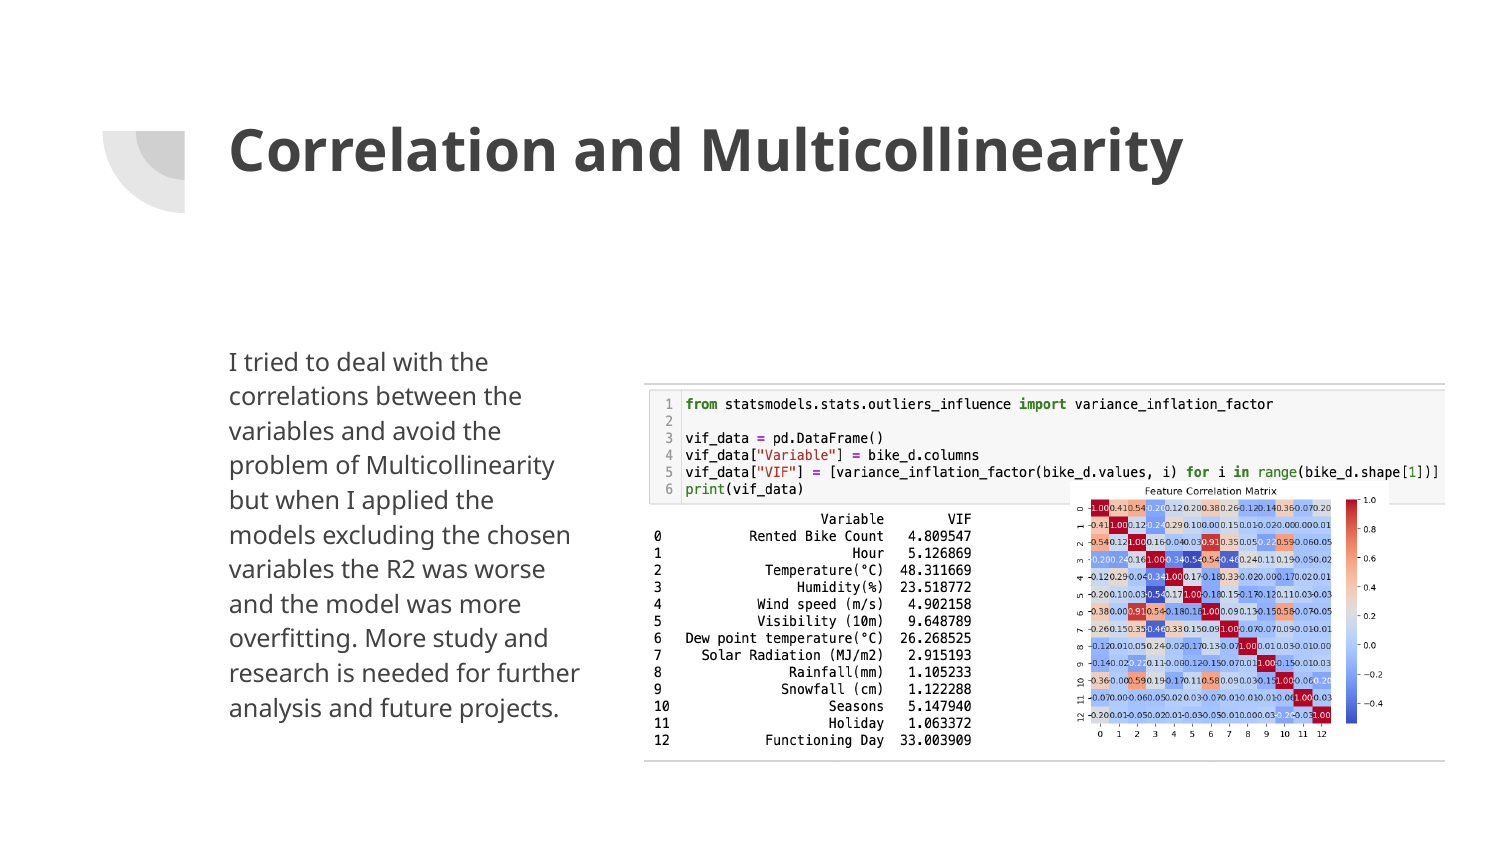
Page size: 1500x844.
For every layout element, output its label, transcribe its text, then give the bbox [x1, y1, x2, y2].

title Correlation and Multicollinearity [213, 98, 1368, 263]
picture [644, 380, 1446, 766]
list I tried to deal with the correlations between the variables and avoid the problem of Multicollinearity but when I applied the models excluding the chosen variables the R2 was worse and the model was more overfitting. More study and research is needed for further analysis and future projects. [213, 326, 598, 744]
